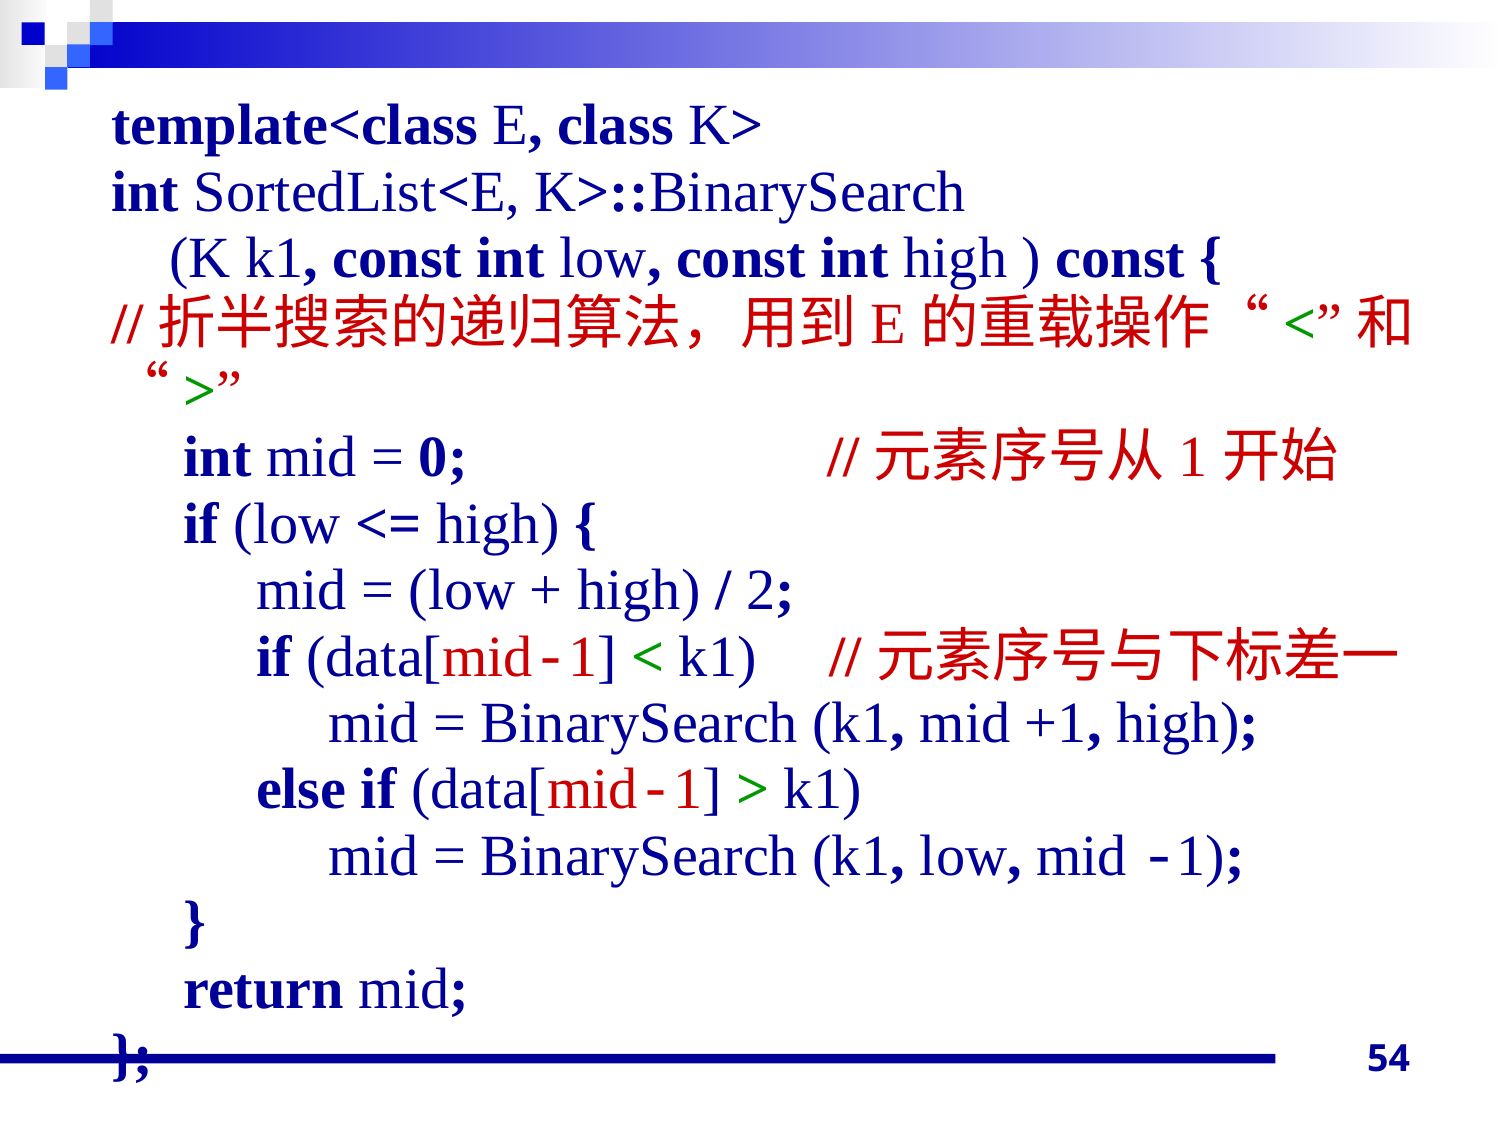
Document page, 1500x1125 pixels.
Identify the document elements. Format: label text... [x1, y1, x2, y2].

text_box template<class E, class K> int SortedList<E, K>::BinarySearch (K k1, const int low, const int high ) const { //折半搜索的递归算法，用到E的重载操作“<”和“>” int mid = 0; //元素序号从1开始 if (low <= high) { mid = (low + high) / 2; if (data[mid-1] < k1) //元素序号与下标差一 mid = BinarySearch (k1, mid +1, high); else if (data[mid-1] > k1) mid = BinarySearch (k1, low, mid -1); } return mid; }; [96, 84, 1459, 1096]
